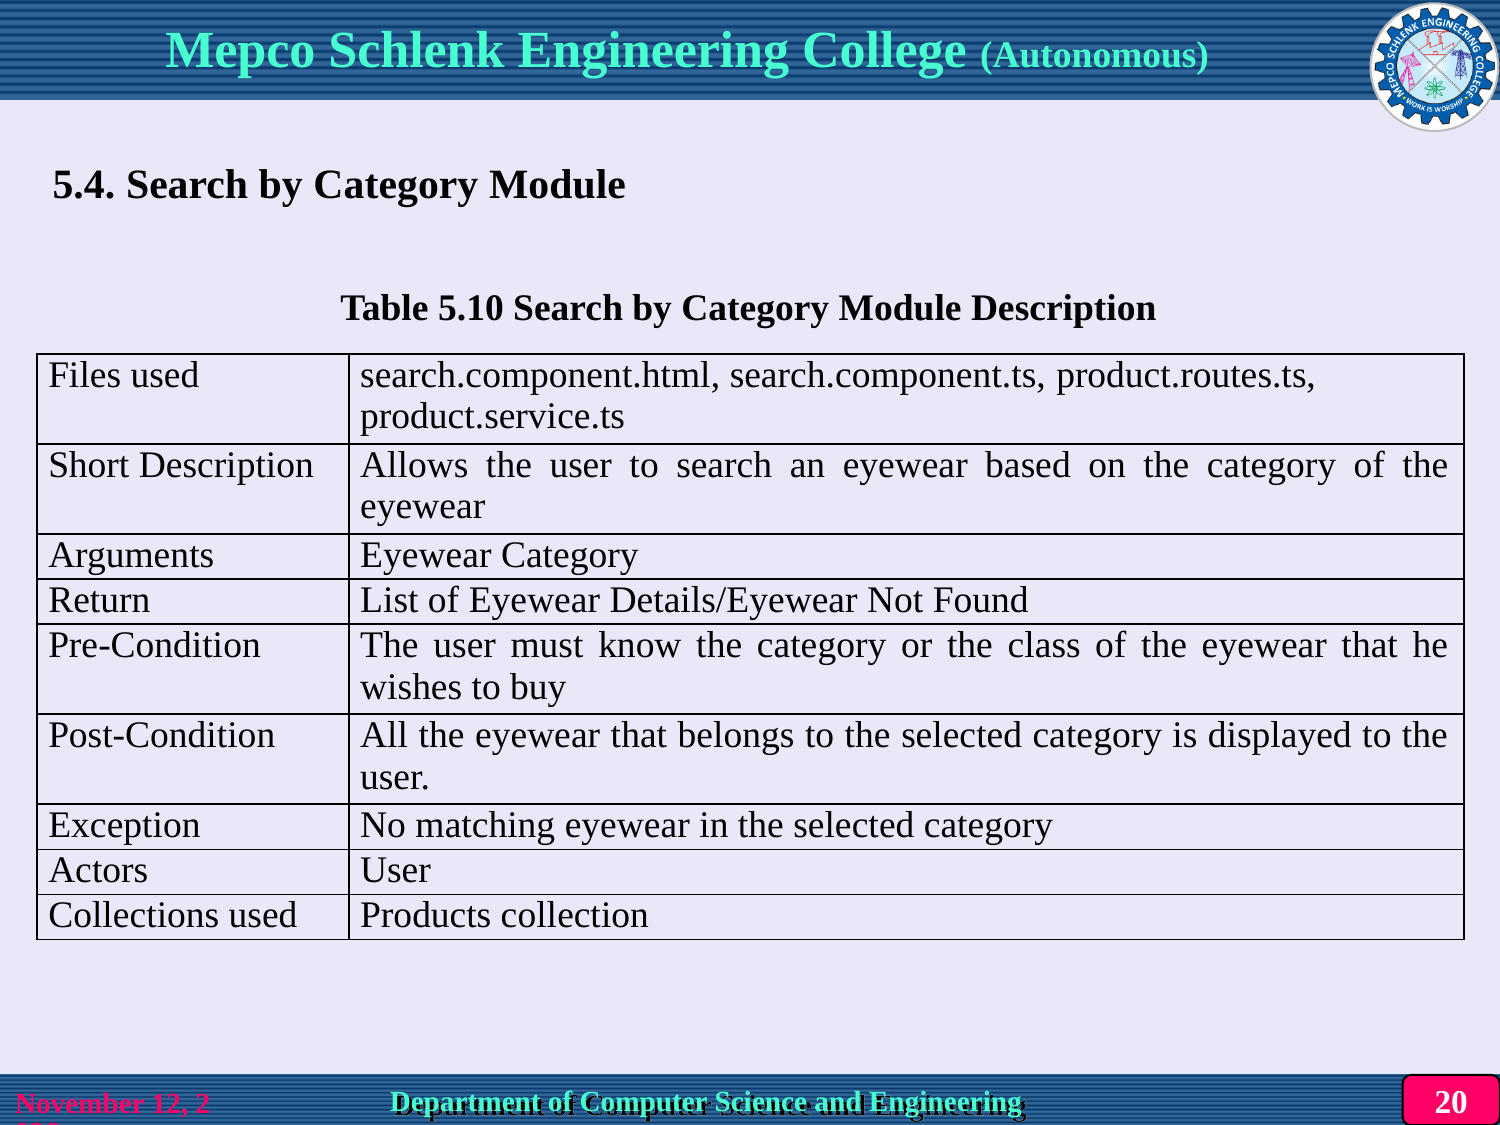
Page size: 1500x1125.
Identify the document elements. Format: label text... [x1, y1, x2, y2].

text_box [1405, 125, 1464, 133]
table_cell Collections used [38, 895, 348, 939]
table_cell Exception [38, 805, 348, 849]
table_cell Pre-Condition [38, 625, 348, 713]
table_cell Post-Condition [38, 715, 348, 803]
text_box Table 5.10 Search by Category Module Description [273, 268, 1227, 335]
table_cell User [350, 850, 1463, 894]
table_cell Short Description [38, 445, 348, 533]
table_header search.component.html, search.component.ts, product.routes.ts, product.service.ts [350, 355, 1463, 443]
table_cell List of Eyewear Details/Eyewear Not Found [350, 580, 1463, 623]
table_cell Arguments [38, 535, 348, 578]
picture [0, 1074, 1500, 1125]
table_cell Products collection [350, 895, 1463, 939]
table_cell Return [38, 580, 348, 623]
picture [0, 0, 1500, 125]
table_cell All the eyewear that belongs to the selected category is displayed to the user. [350, 715, 1463, 803]
table_cell Eyewear Category [350, 535, 1463, 578]
table_cell Actors [38, 850, 348, 894]
table_header Files used [38, 355, 348, 443]
text_box 5.4. Search by Category Module [37, 149, 818, 215]
table_cell Allows the user to search an eyewear based on the category of the eyewear [350, 445, 1463, 533]
table_cell No matching eyewear in the selected category [350, 805, 1463, 849]
table_cell The user must know the category or the class of the eyewear that he wishes to buy [350, 625, 1463, 713]
